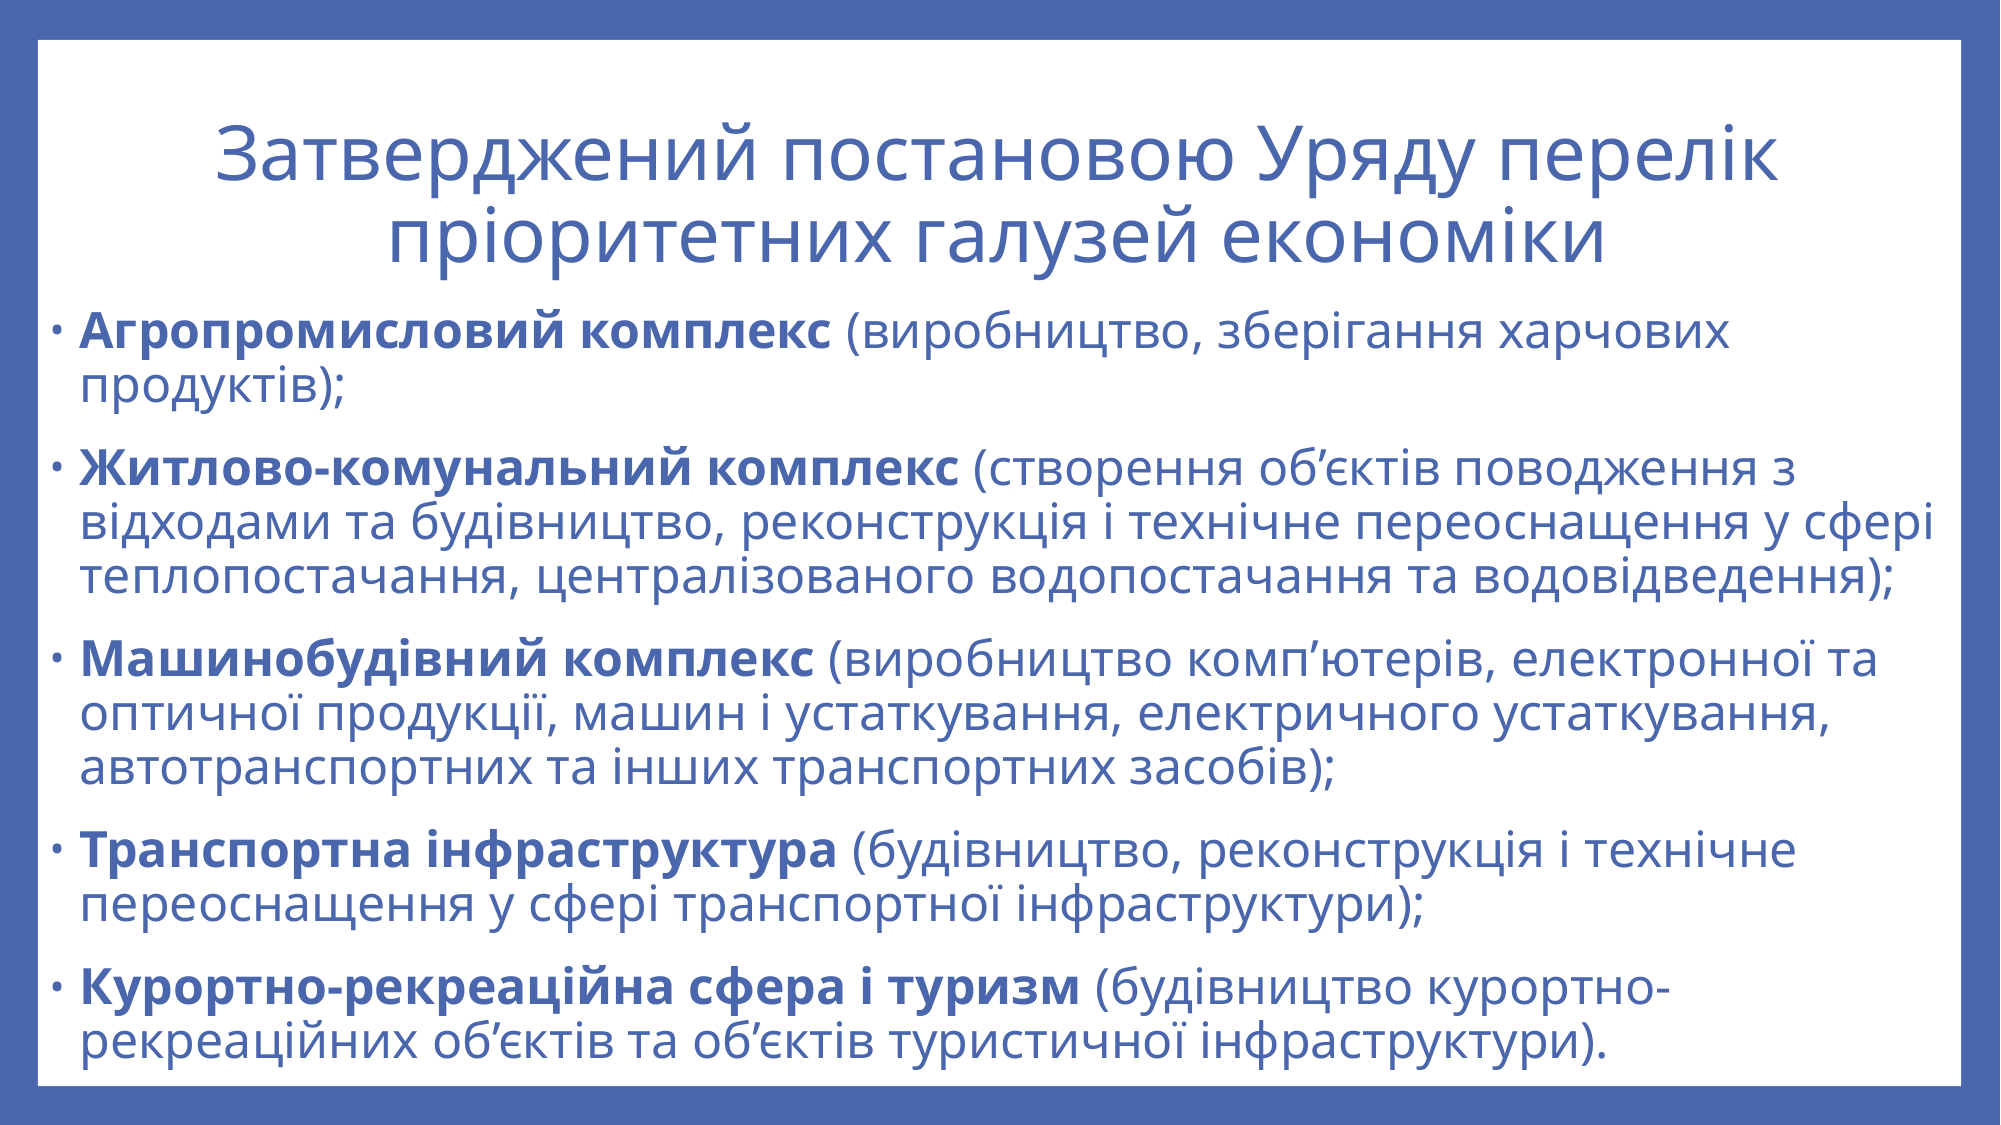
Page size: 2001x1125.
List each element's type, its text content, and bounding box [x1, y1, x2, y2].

list Агропромисловий комплекс (виробництво, зберігання харчових продуктів); Житлово-комунальний комплекс (створення об’єктів поводження з відходами та будівництво, реконструкція і технічне переоснащення у сфері теплопостачання, централізованого водопостачання та водовідведення); Машинобудівний комплекс (виробництво комп’ютерів, електронної та оптичної продукції, машин і устаткування, електричного устаткування, автотранспортних та інших транспортних засобів); Транспортна інфраструктура (будівництво, реконструкція і технічне переоснащення у сфері транспортної інфраструктури); Курортно-рекреаційна сфера і туризм (будівництво курортно-рекреаційних об’єктів та об’єктів туристичної інфраструктури). [27, 297, 1961, 1086]
title Затверджений постановою Уряду перелік пріоритетних галузей економіки [187, 85, 1808, 297]
